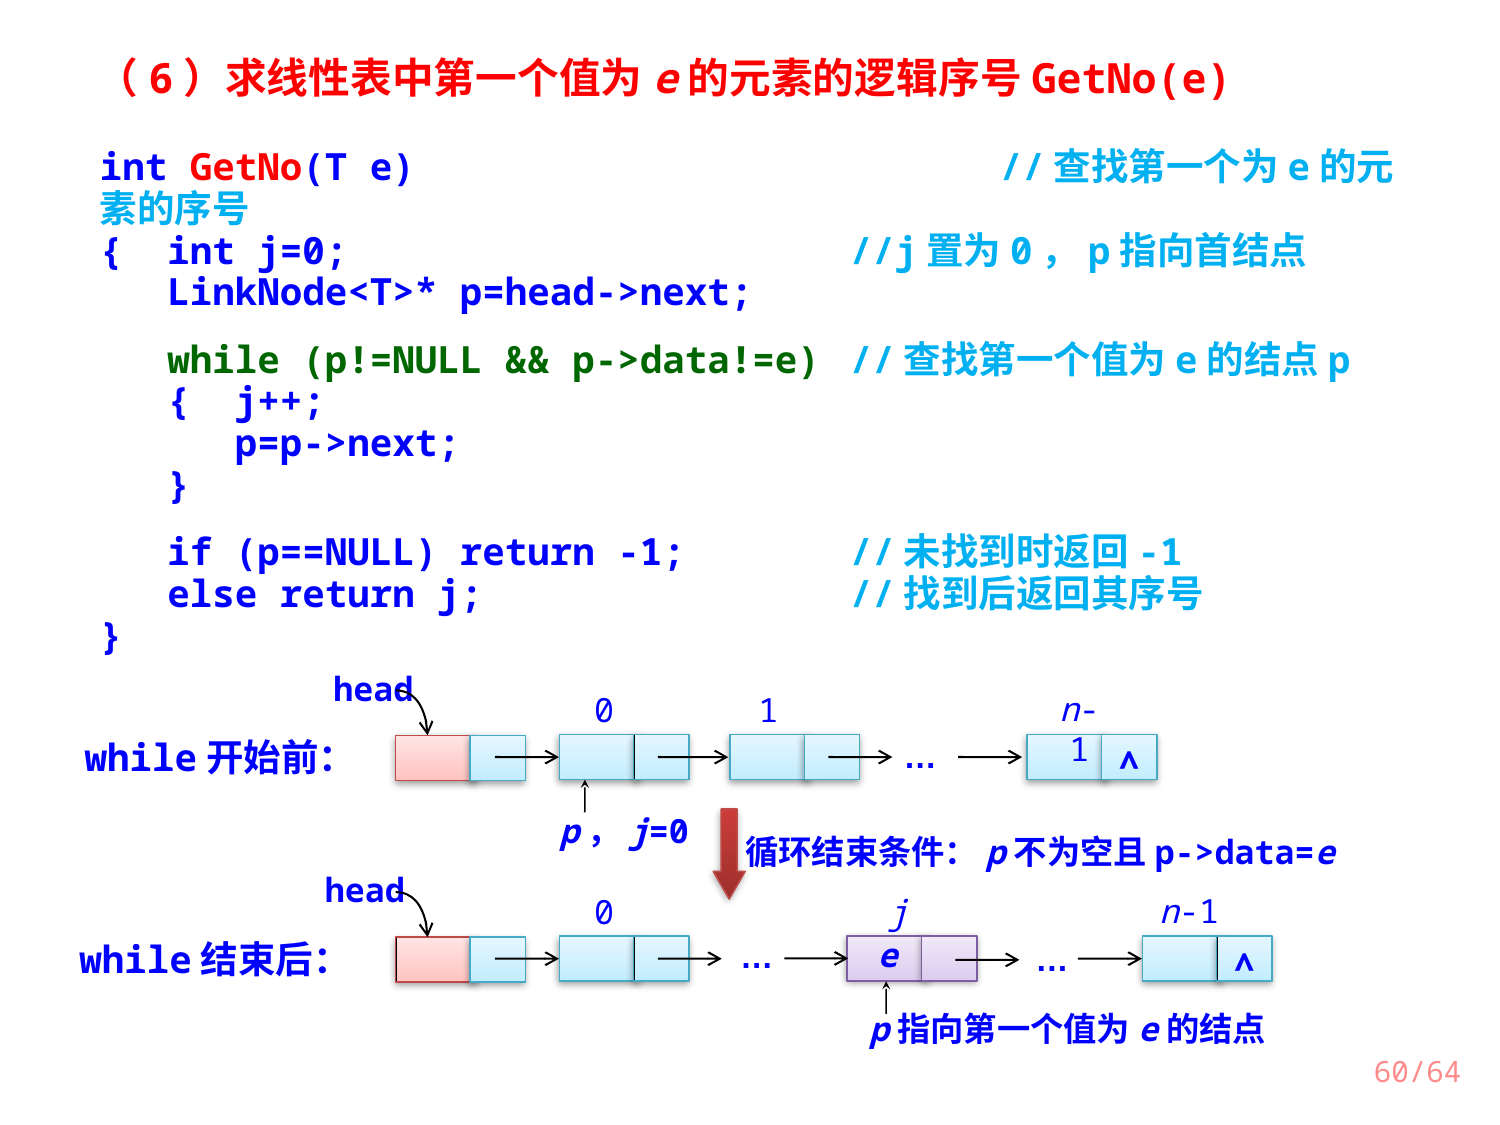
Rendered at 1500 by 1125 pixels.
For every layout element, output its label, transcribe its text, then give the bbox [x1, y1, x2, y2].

text_box [657, 951, 722, 966]
text_box j [875, 890, 922, 928]
text_box [633, 734, 690, 780]
text_box [580, 779, 589, 813]
text_box [559, 935, 632, 982]
text_box [804, 734, 860, 780]
text_box [784, 951, 849, 966]
text_box [828, 749, 893, 765]
text_box … [886, 735, 954, 772]
text_box head [316, 869, 414, 914]
text_box p，j=0 [553, 810, 696, 848]
text_box while开始前： [70, 734, 333, 786]
text_box 0 [581, 689, 628, 727]
text_box 循环结束条件：p不为空且p->data=e [745, 831, 1383, 868]
text_box [395, 892, 434, 938]
text_box e [846, 935, 918, 982]
text_box [633, 935, 690, 982]
text_box p指向第一个值为e的结点 [849, 1007, 1286, 1045]
text_box while结束后： [72, 936, 321, 985]
text_box … [723, 935, 790, 972]
text_box [712, 808, 746, 900]
text_box ∧ [1216, 935, 1273, 982]
text_box … [1018, 937, 1086, 975]
text_box [469, 936, 526, 983]
text_box int GetNo(T e) //查找第一个为e的元素的序号 { int j=0; //j置为0，p指向首结点 LinkNode<T>* p=head->next; while (p!=NULL && p->data!=e) //查找第一个值为e的结点p { j++; p=p->next; } if (p==NULL) return -1; //未找到时返回-1 else return j; //找到后返回其序号 } [68, 127, 1420, 677]
text_box n-1 [1155, 889, 1224, 927]
text_box [1026, 734, 1098, 780]
text_box （6）求线性表中第一个值为e的元素的逻辑序号GetNo(e) [81, 44, 1313, 110]
text_box head [324, 667, 422, 715]
text_box [1142, 935, 1215, 982]
slide_number /64 [1335, 1042, 1477, 1103]
text_box 1 [745, 689, 792, 727]
text_box [395, 735, 466, 781]
text_box [955, 952, 1020, 968]
text_box [921, 935, 978, 982]
text_box [729, 734, 801, 780]
text_box [395, 936, 468, 983]
text_box [469, 735, 526, 781]
text_box [958, 749, 1023, 765]
text_box ∧ [1101, 734, 1158, 780]
text_box 0 [581, 890, 628, 928]
text_box [395, 690, 434, 736]
text_box [1077, 951, 1142, 966]
text_box [559, 734, 630, 780]
text_box n-1 [1050, 688, 1108, 726]
text_box [882, 981, 891, 1014]
